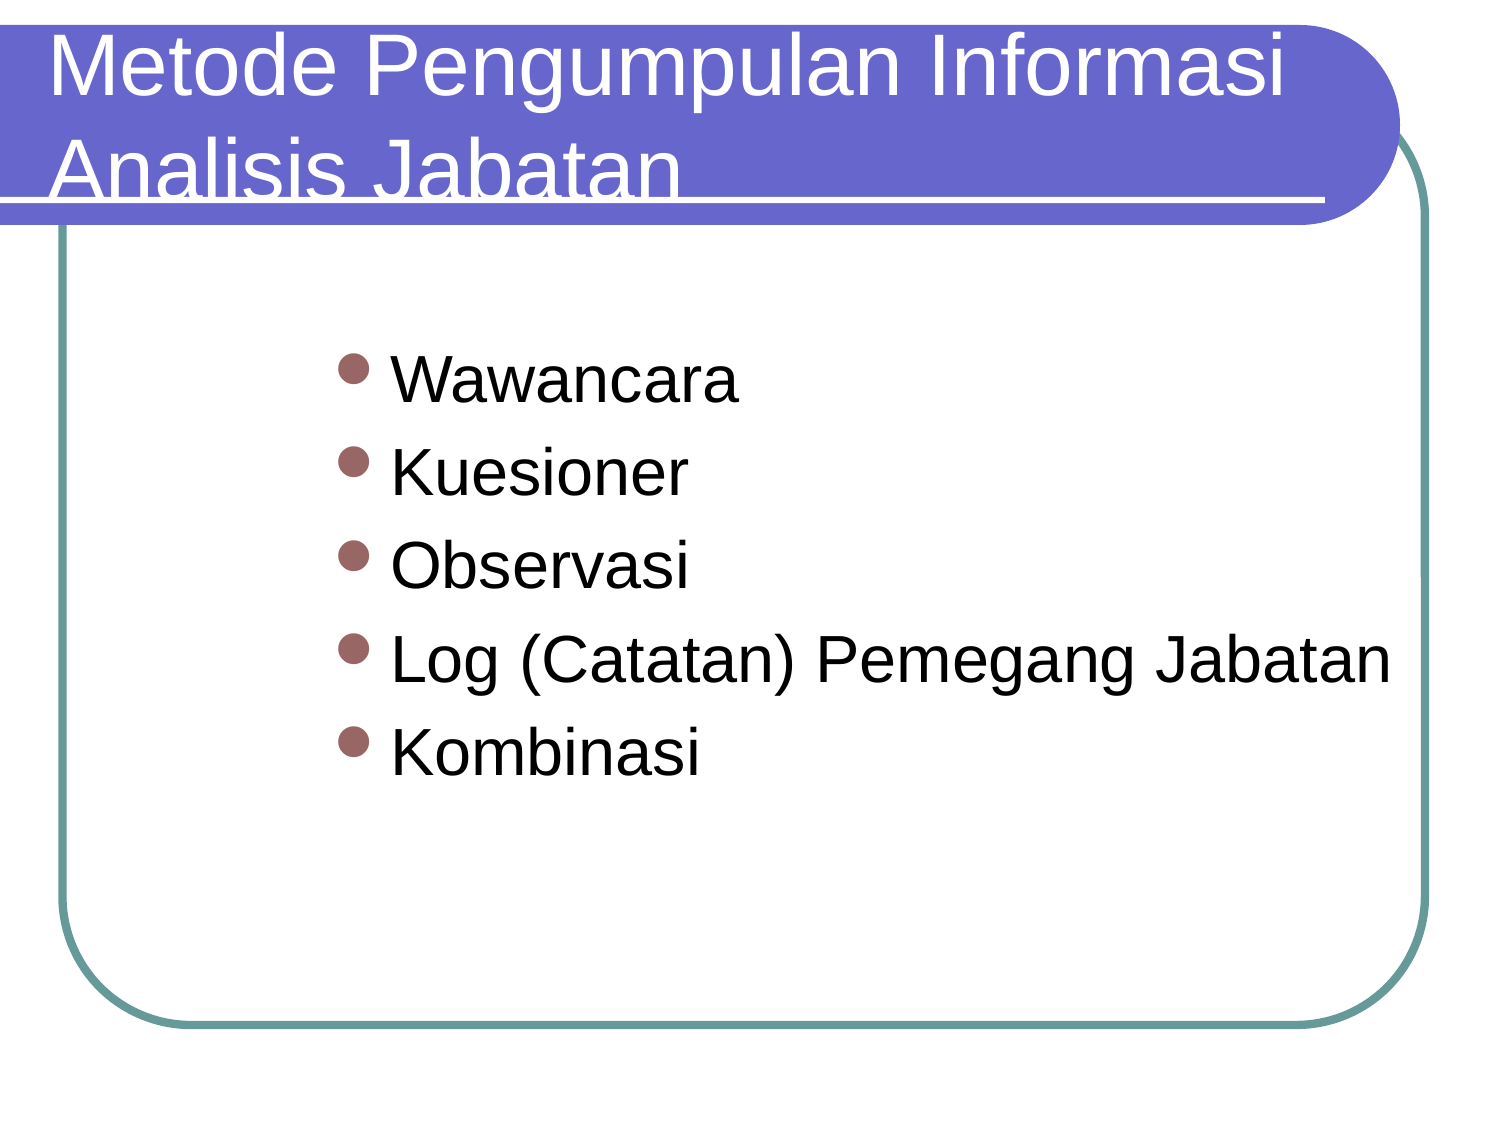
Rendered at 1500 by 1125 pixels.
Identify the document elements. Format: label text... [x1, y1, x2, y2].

title Metode Pengumpulan Informasi Analisis Jabatan [32, 37, 1347, 188]
list Wawancara Kuesioner Observasi Log (Catatan) Pemegang Jabatan Kombinasi [318, 328, 1490, 865]
